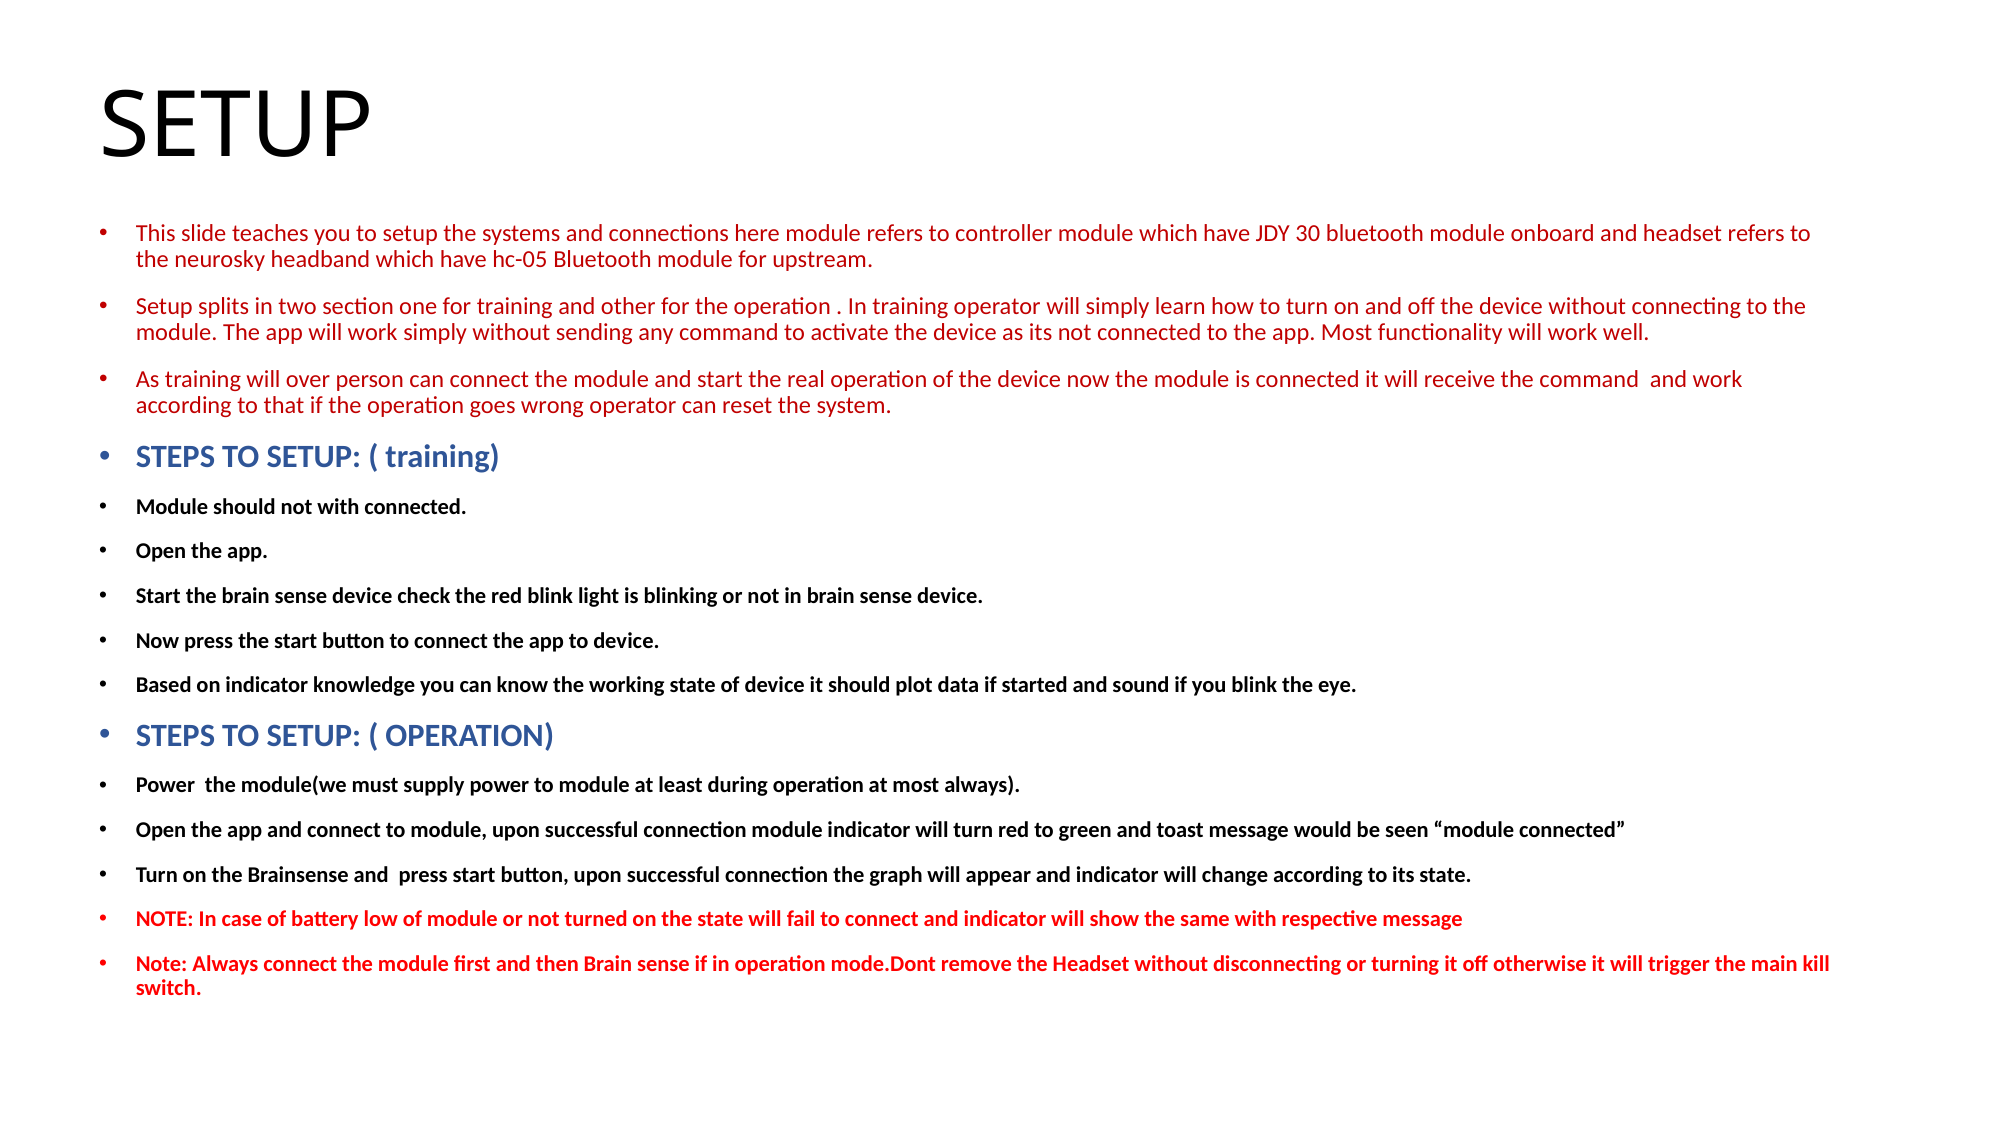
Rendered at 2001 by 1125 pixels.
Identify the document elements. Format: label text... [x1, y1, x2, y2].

title SETUP [84, 18, 1810, 212]
list This slide teaches you to setup the systems and connections here module refers to controller module which have JDY 30 bluetooth module onboard and headset refers to the neurosky headband which have hc-05 Bluetooth module for upstream. Setup splits in two section one for training and other for the operation . In training operator will simply learn how to turn on and off the device without connecting to the module. The app will work simply without sending any command to activate the device as its not connected to the app. Most functionality will work well. As training will over person can connect the module and start the real operation of the device now the module is connected it will receive the command and work according to that if the operation goes wrong operator can reset the system. STEPS TO SETUP: ( training) Module should not with connected. Open the app. Start the brain sense device check the red blink light is blinking or not in brain sense device. Now press the start button to connect the app to device. Based on indicator knowledge you can know the working state of device it should plot data if started and sound if you blink the eye. STEPS TO SETUP: ( OPERATION) Power the module(we must supply power to module at least during operation at most always). Open the app and connect to module, upon successful connection module indicator will turn red to green and toast message would be seen “module connected” Turn on the Brainsense and press start button, upon successful connection the graph will appear and indicator will change according to its state. NOTE: In case of battery low of module or not turned on the state will fail to connect and indicator will show the same with respective message Note: Always connect the module first and then Brain sense if in operation mode.Dont remove the Headset without disconnecting or turning it off otherwise it will trigger the main kill switch. [84, 212, 1852, 1016]
